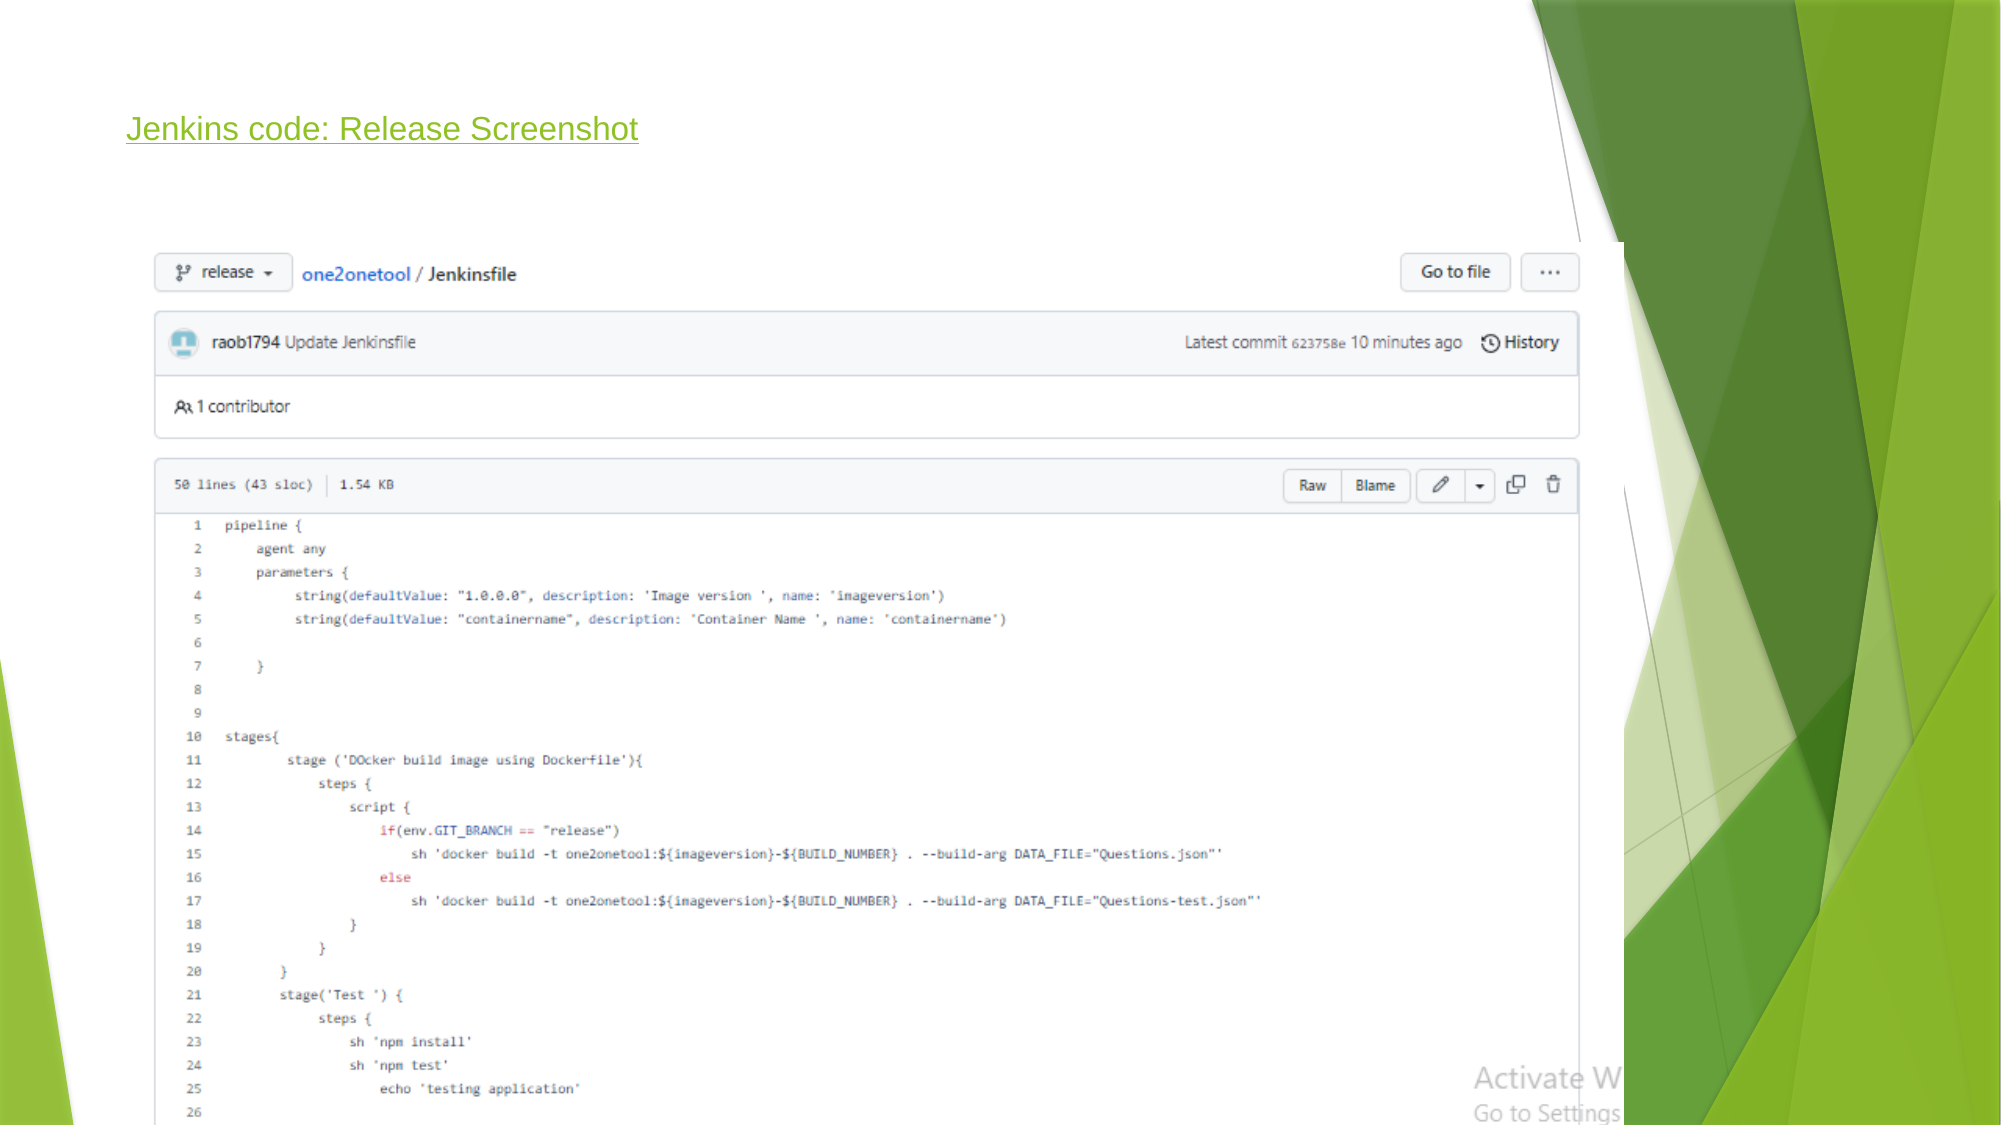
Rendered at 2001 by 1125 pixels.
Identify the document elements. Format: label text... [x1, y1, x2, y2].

title Jenkins code: Release Screenshot [111, 99, 719, 171]
picture [109, 242, 1625, 1125]
